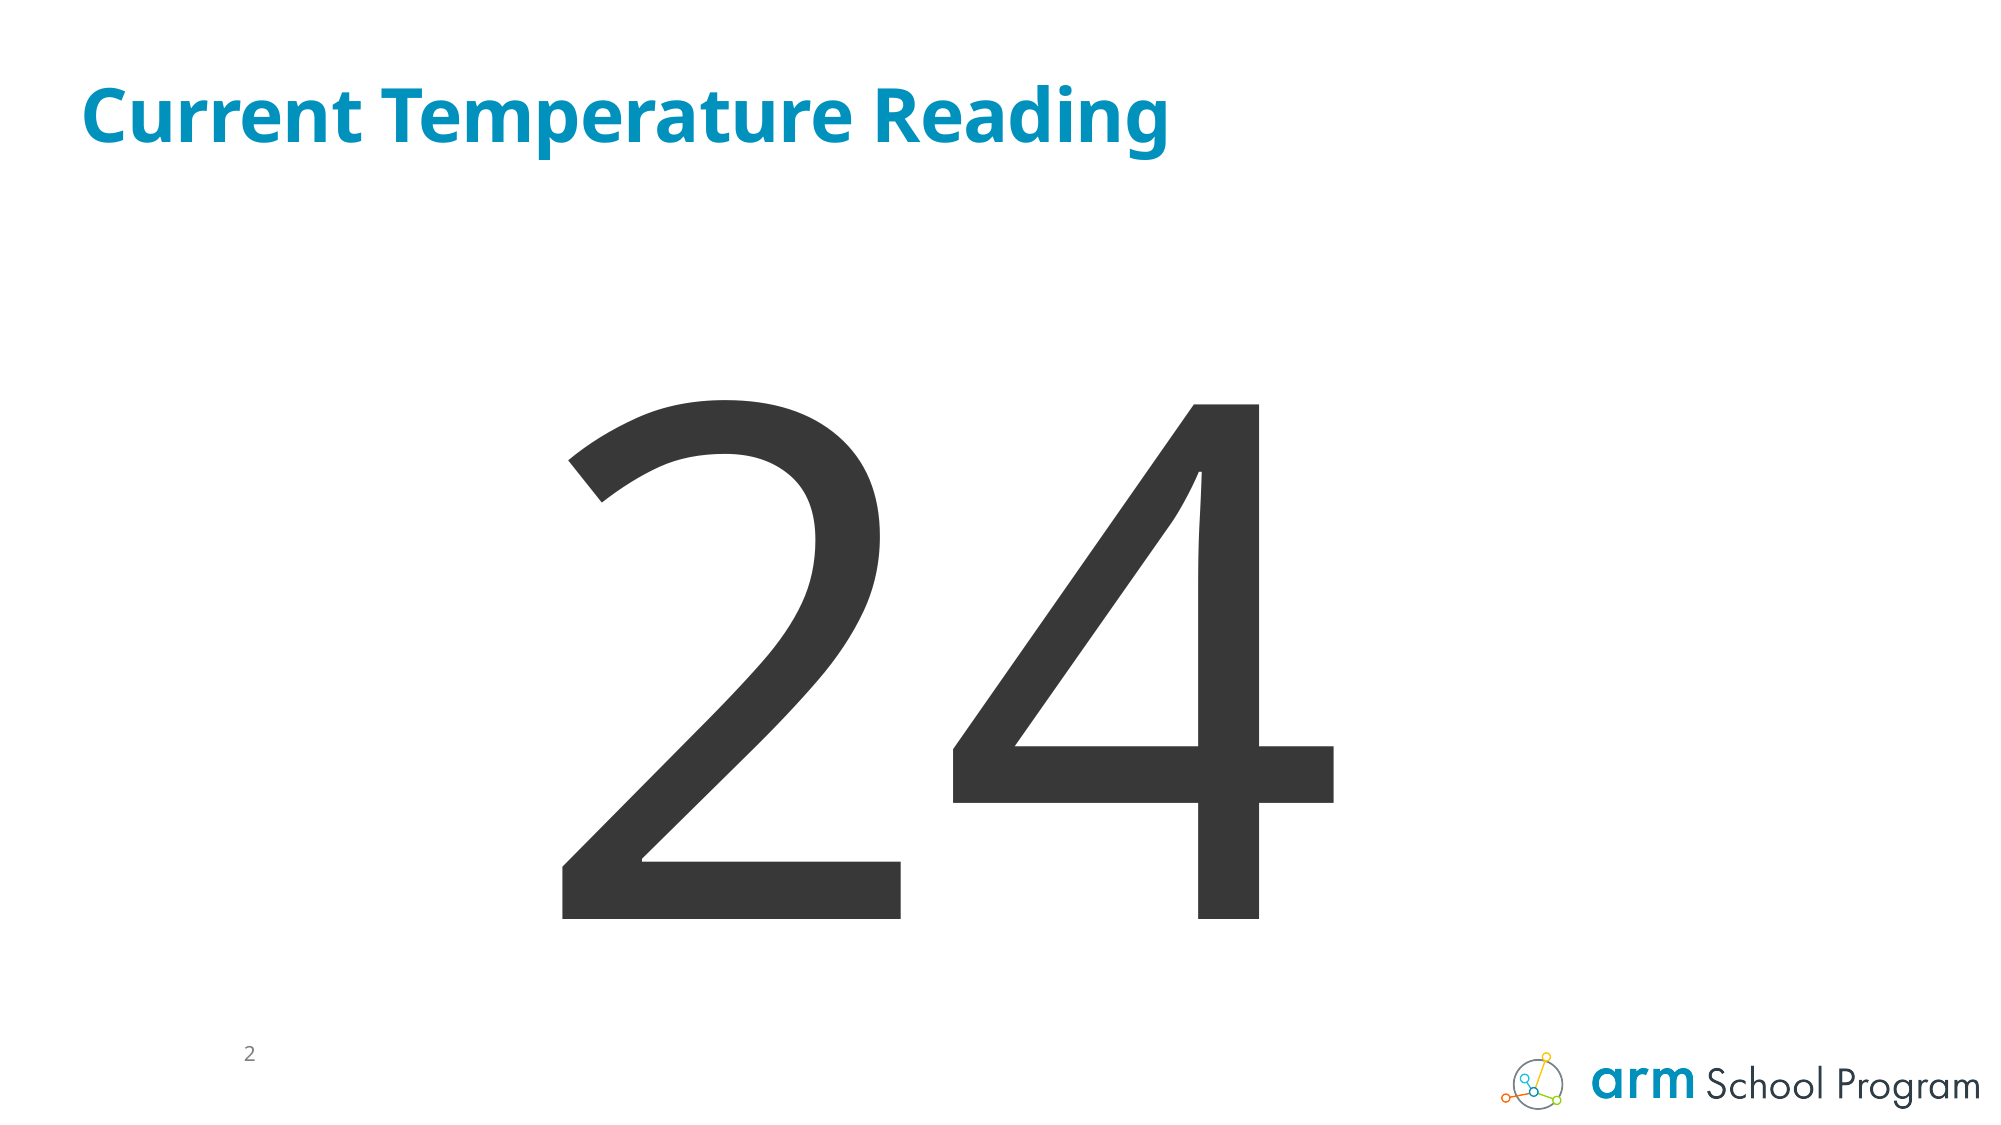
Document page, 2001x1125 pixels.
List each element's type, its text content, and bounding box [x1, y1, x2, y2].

picture [1501, 1052, 1979, 1110]
title Current Temperature Reading [80, 48, 1915, 158]
list 24 [80, 203, 1798, 957]
